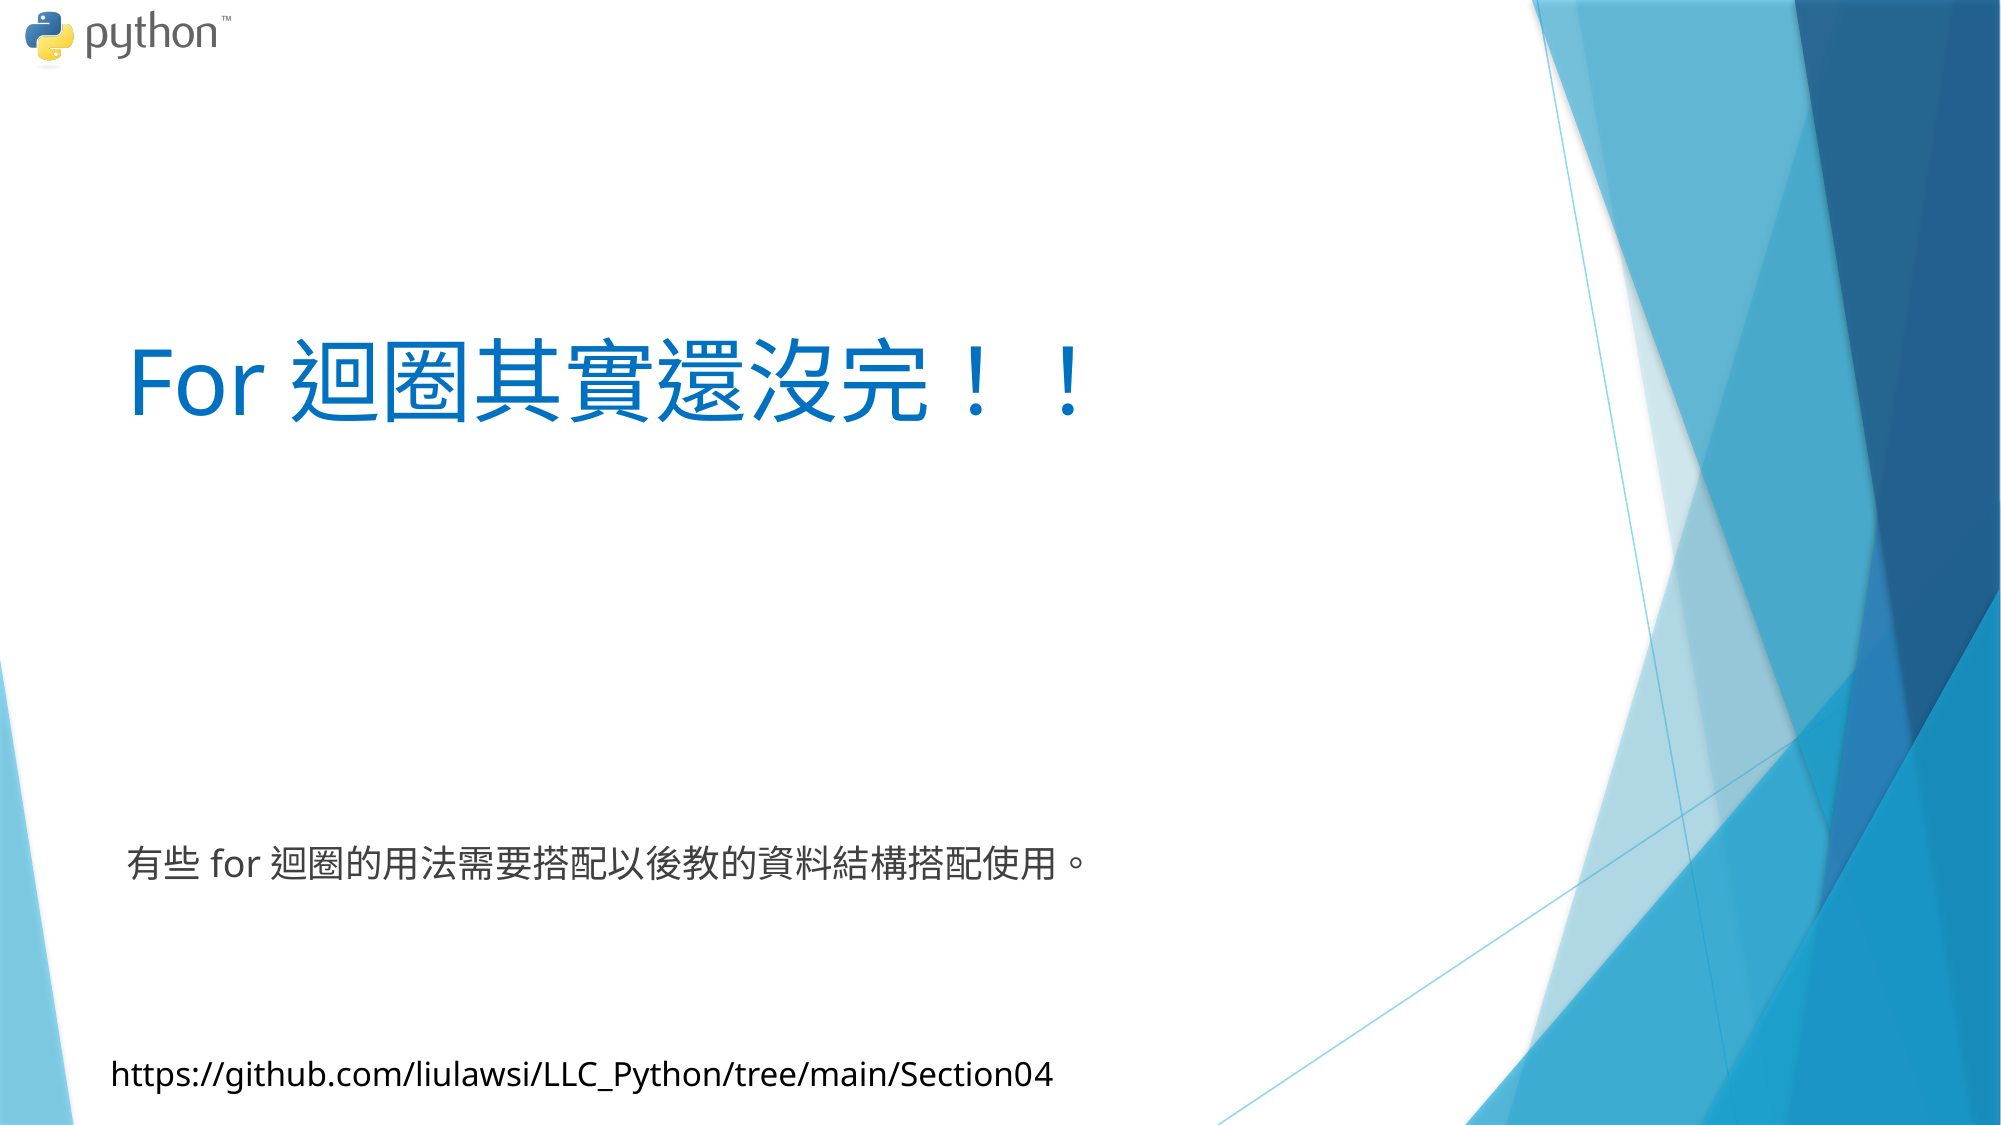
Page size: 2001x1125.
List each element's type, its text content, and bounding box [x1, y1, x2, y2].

title For迴圈其實還沒完！！ [111, 99, 1522, 659]
picture [23, 9, 233, 71]
list 有些for迴圈的用法需要搭配以後教的資料結構搭配使用。 [111, 733, 1522, 992]
